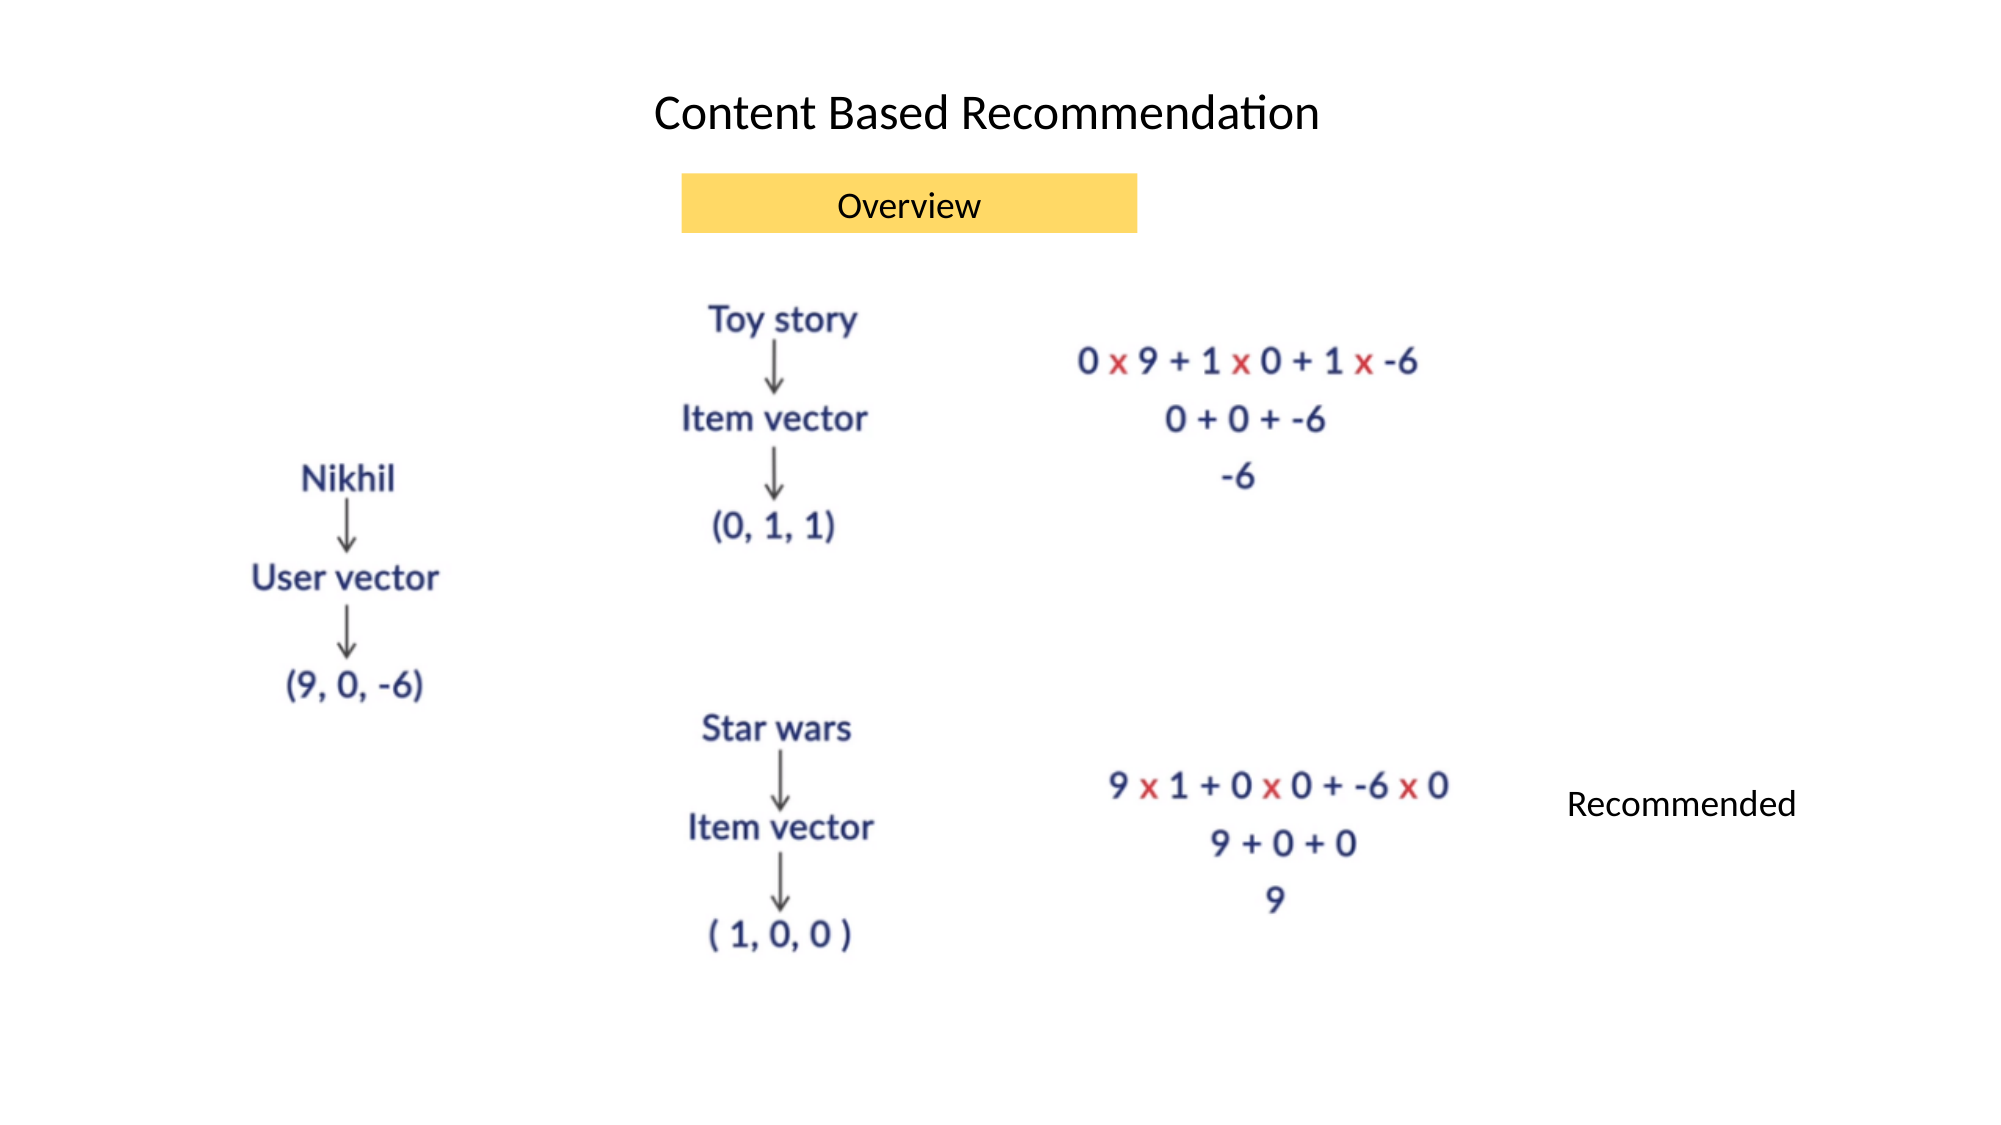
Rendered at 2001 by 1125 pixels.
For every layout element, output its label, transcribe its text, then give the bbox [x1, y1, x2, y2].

picture [1048, 318, 1441, 518]
text_box Content Based Recommendation [433, 71, 1553, 147]
picture [1063, 738, 1507, 936]
picture [627, 268, 892, 568]
picture [643, 688, 936, 986]
picture [241, 451, 472, 724]
text_box Recommended [1552, 771, 1923, 832]
text_box Overview [681, 173, 1138, 233]
